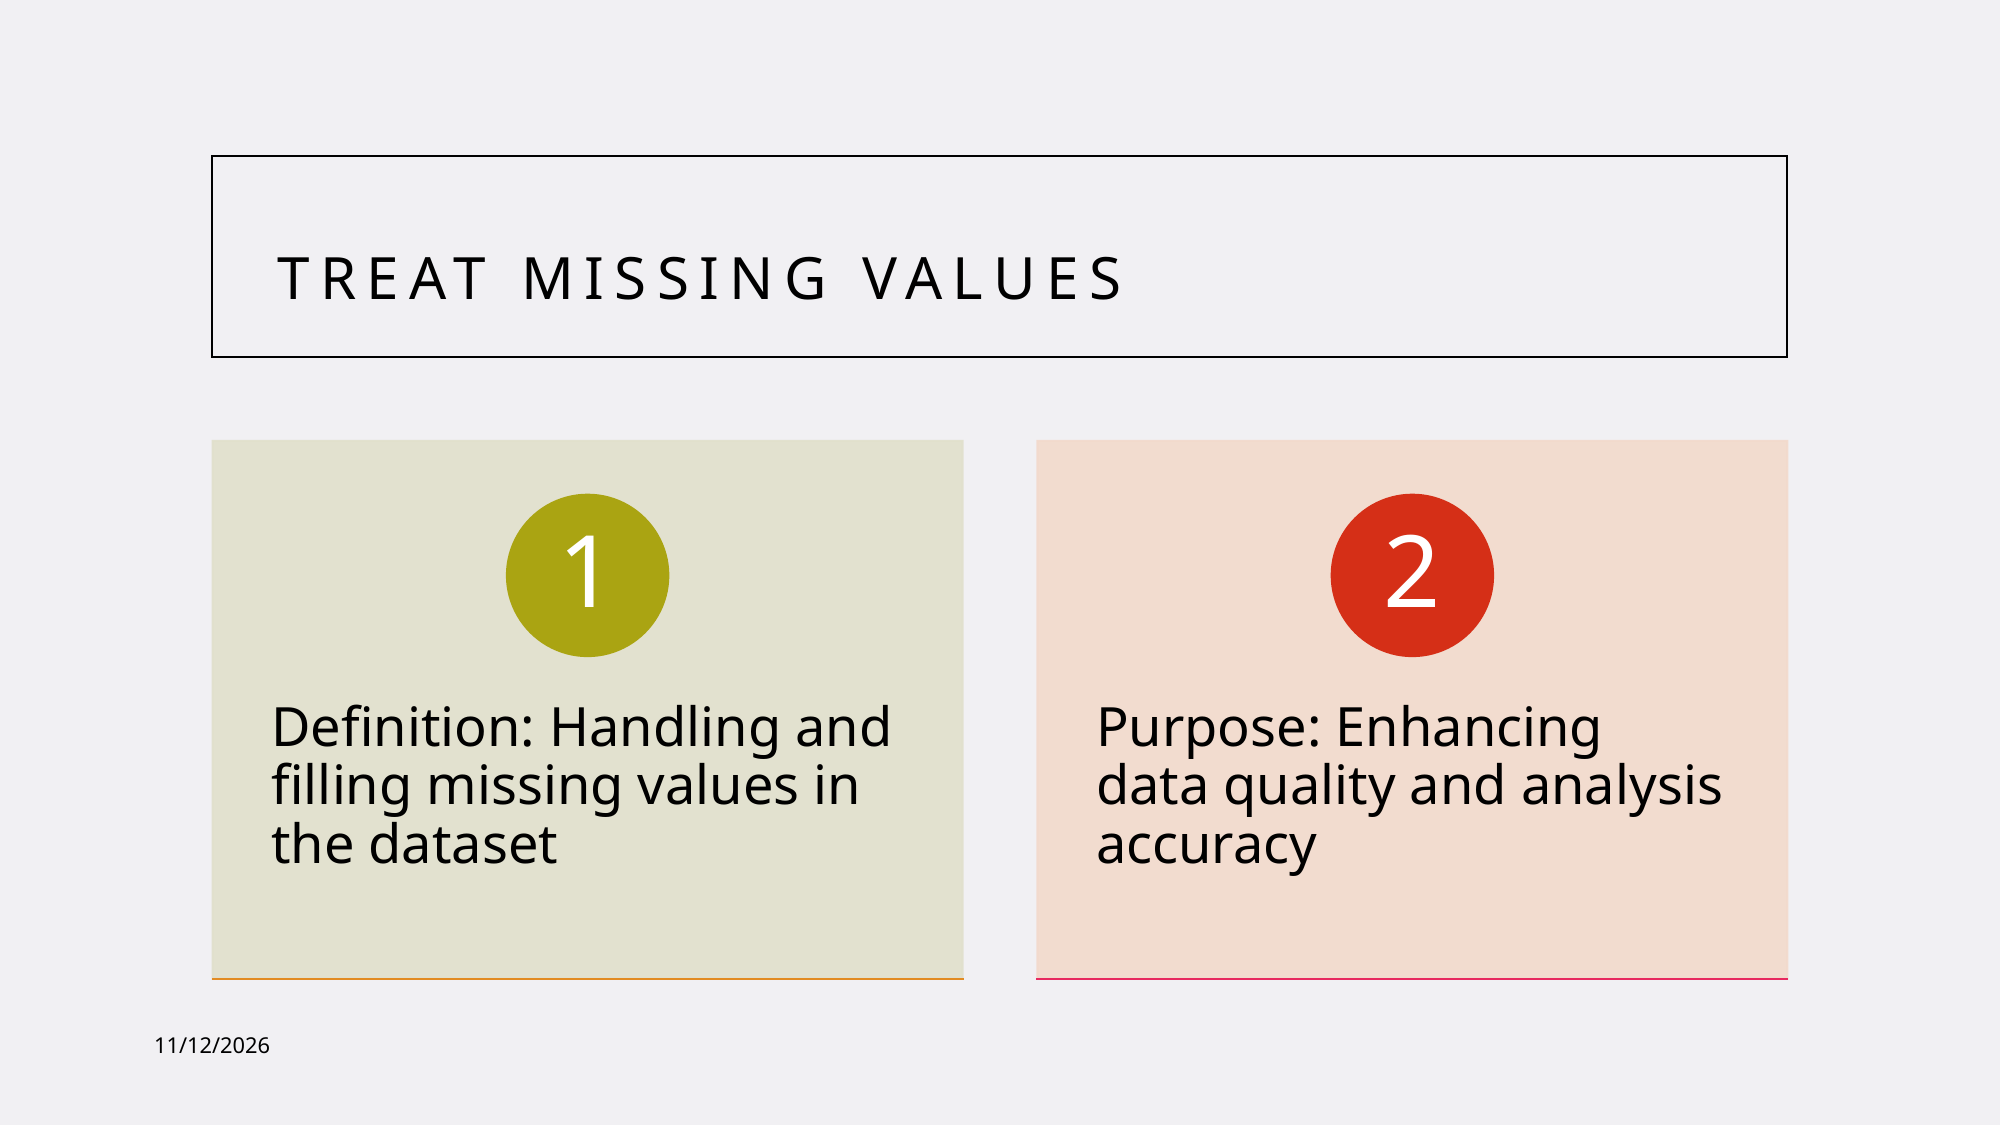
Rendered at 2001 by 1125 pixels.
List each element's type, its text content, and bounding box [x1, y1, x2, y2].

text_box [0, 0, 2000, 1125]
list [212, 440, 1788, 979]
title Treat Missing Values [262, 214, 1812, 326]
text_box [211, 155, 1788, 358]
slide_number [139, 1016, 590, 1077]
